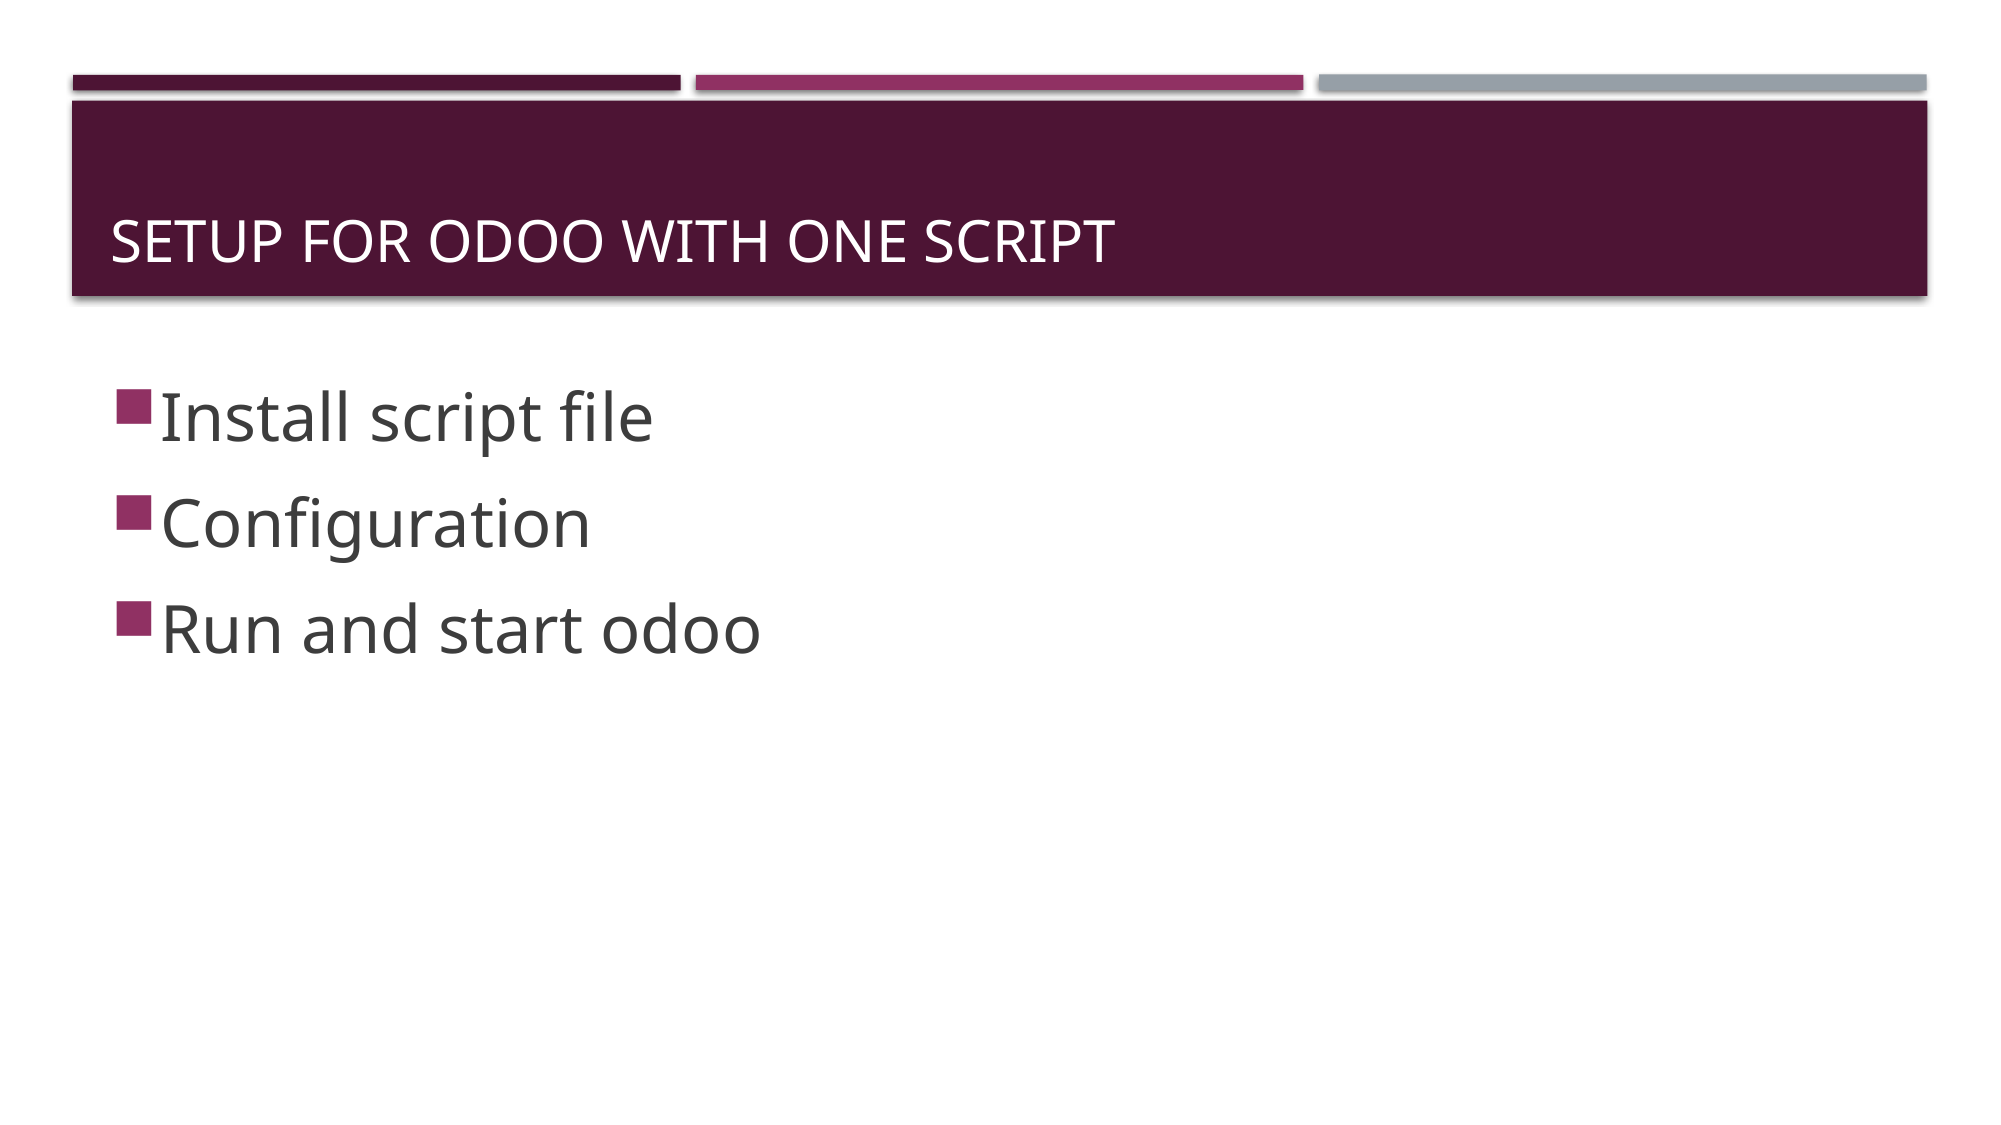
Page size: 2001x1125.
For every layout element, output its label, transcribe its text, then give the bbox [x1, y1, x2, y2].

list Install script file Configuration Run and start odoo [95, 357, 1905, 962]
title Setup for odoo with one script [95, 115, 1905, 282]
